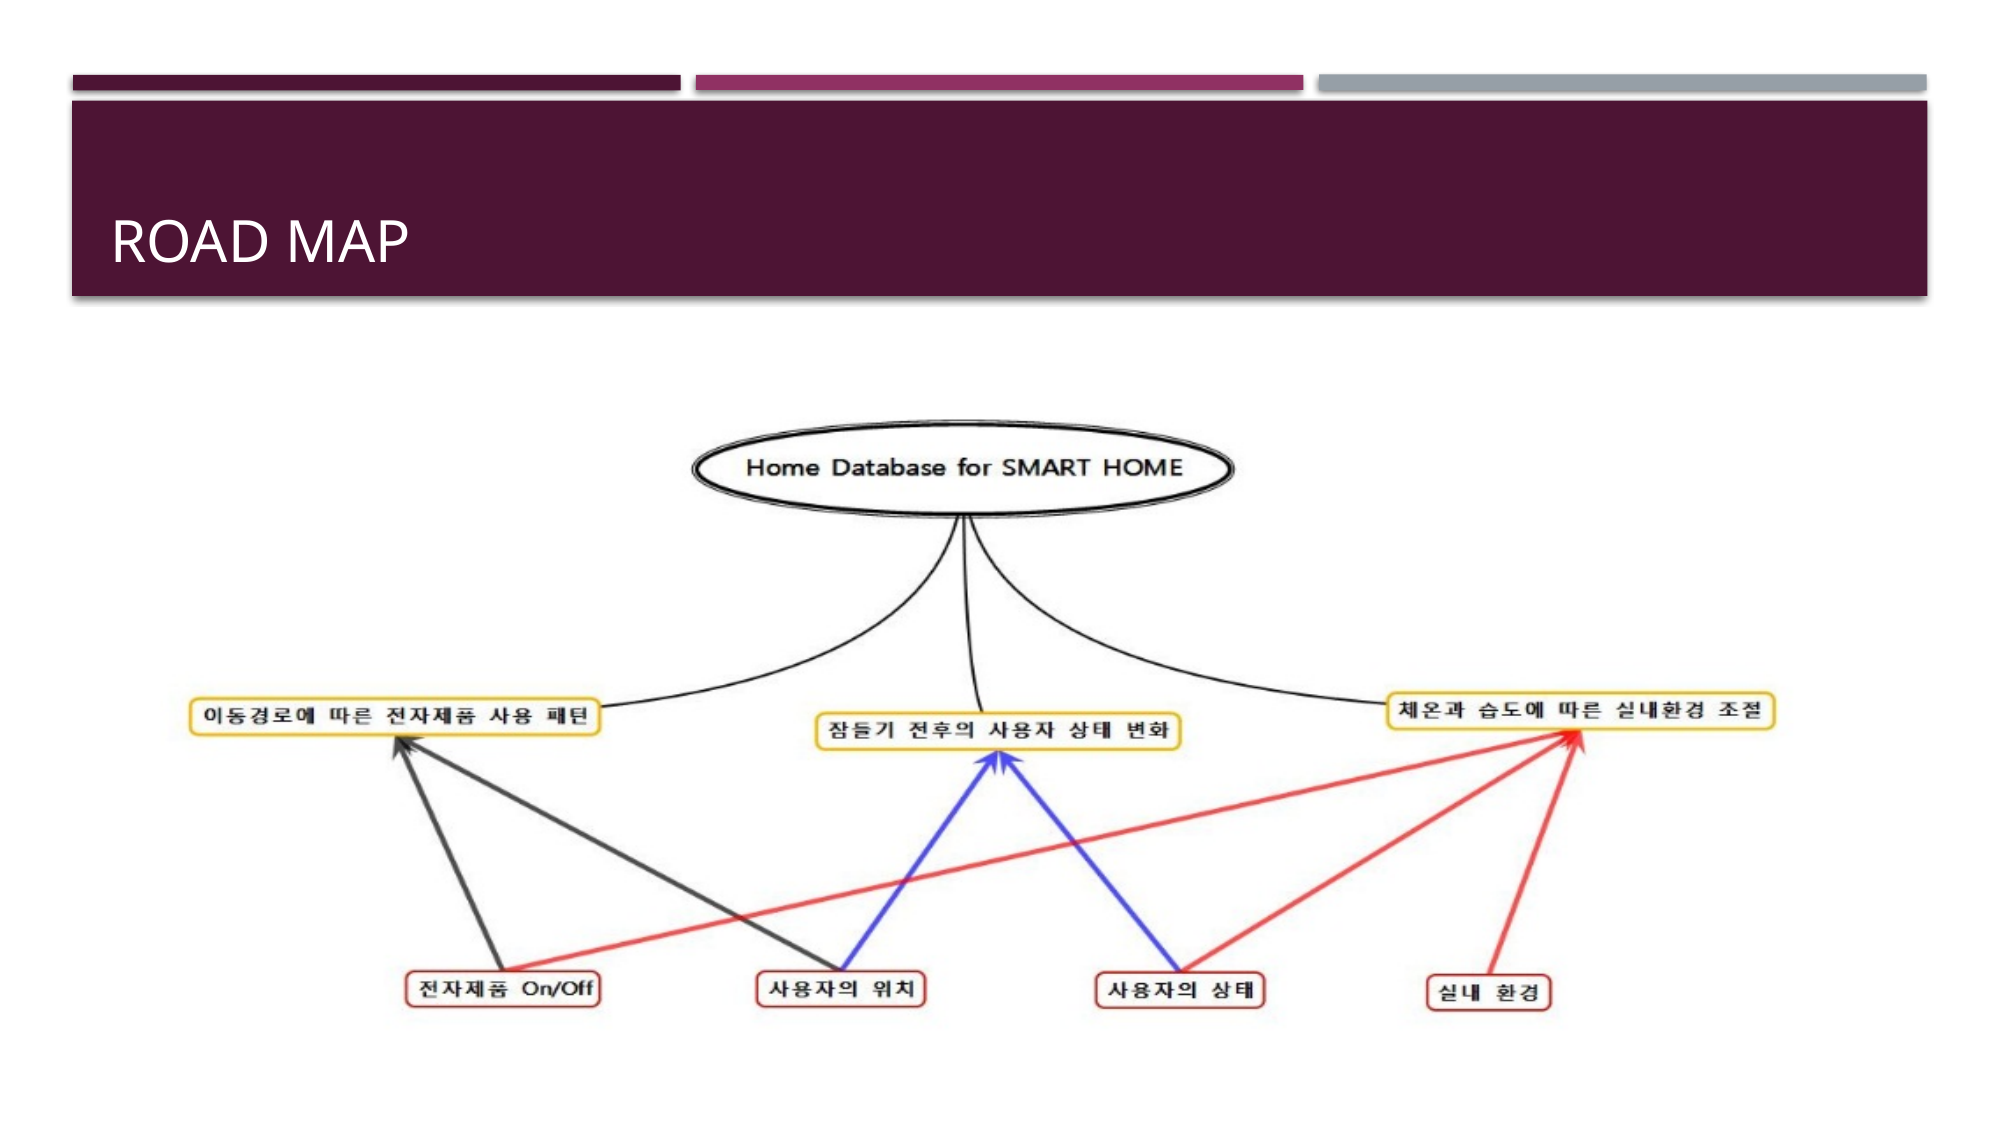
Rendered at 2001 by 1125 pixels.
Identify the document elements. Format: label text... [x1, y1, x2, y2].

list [105, 344, 1866, 1087]
title Road Map [95, 115, 1905, 282]
